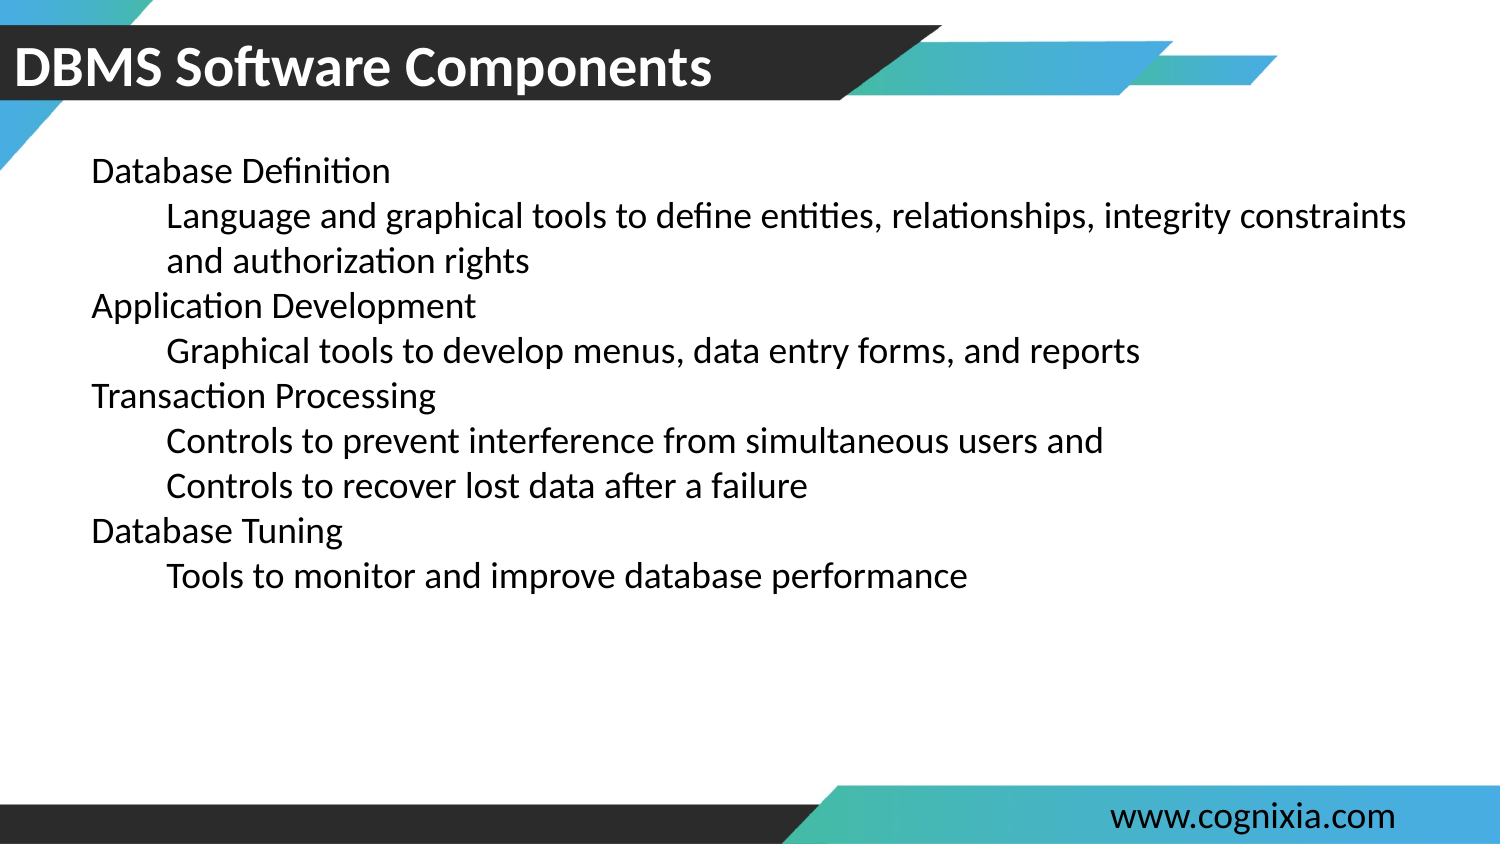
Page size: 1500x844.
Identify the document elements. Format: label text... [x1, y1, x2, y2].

title DBMS Software Components [0, 20, 869, 103]
list Database Definition Language and graphical tools to define entities, relationships, integrity constraints and authorization rights Application Development Graphical tools to develop menus, data entry forms, and reports Transaction Processing Controls to prevent interference from simultaneous users and Controls to recover lost data after a failure Database Tuning Tools to monitor and improve database performance [76, 138, 1471, 696]
picture [0, 0, 1500, 844]
